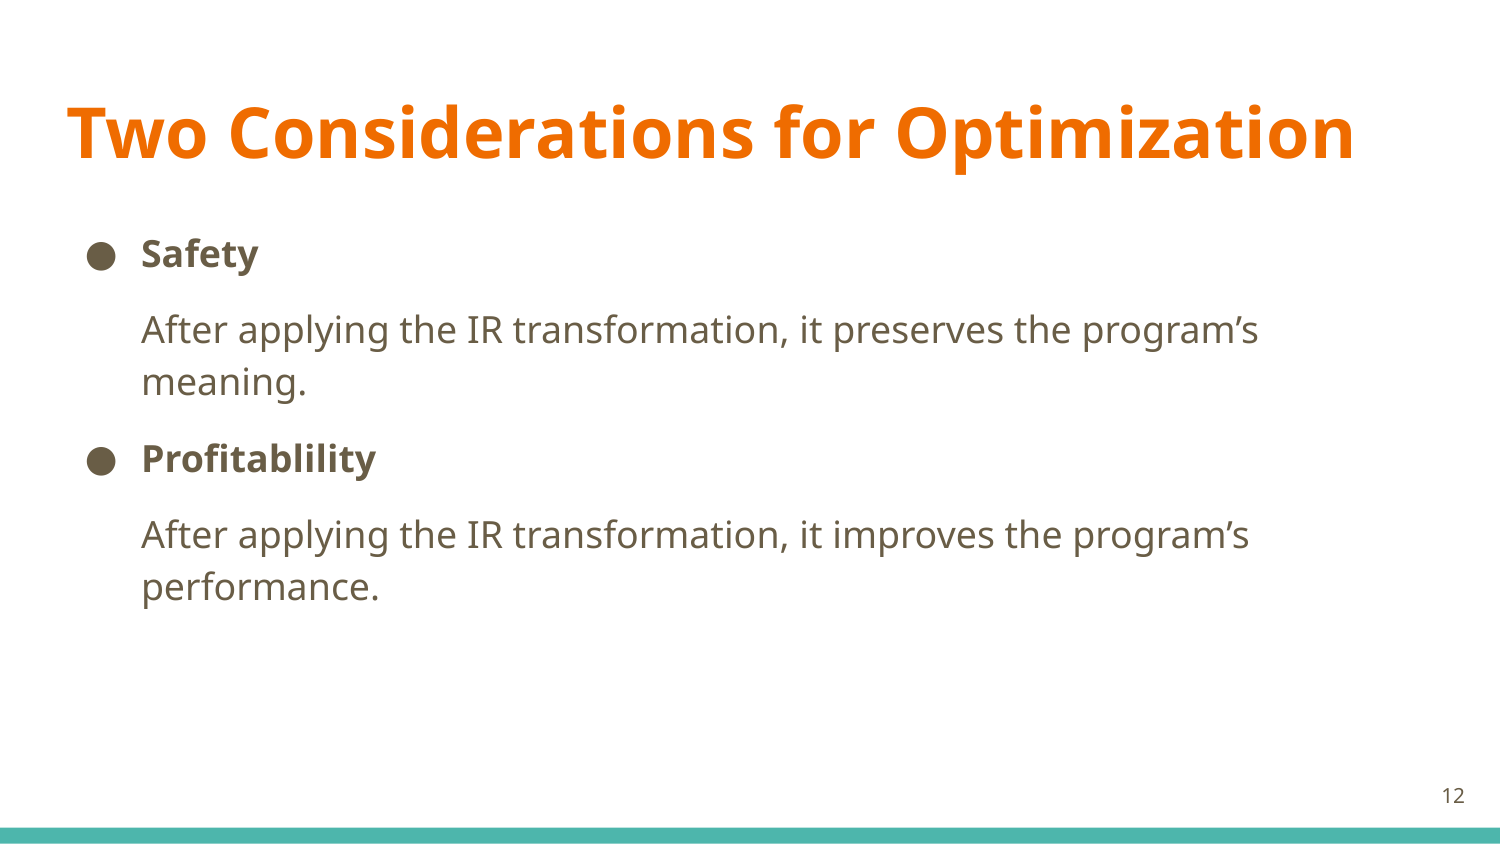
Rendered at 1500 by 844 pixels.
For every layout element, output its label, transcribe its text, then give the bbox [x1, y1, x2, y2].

title Two Considerations for Optimization [51, 72, 1449, 189]
slide_number ‹#› [1389, 764, 1480, 830]
list Safety After applying the IR transformation, it preserves the program’s meaning. Profitablility After applying the IR transformation, it improves the program’s performance. [51, 207, 1449, 750]
